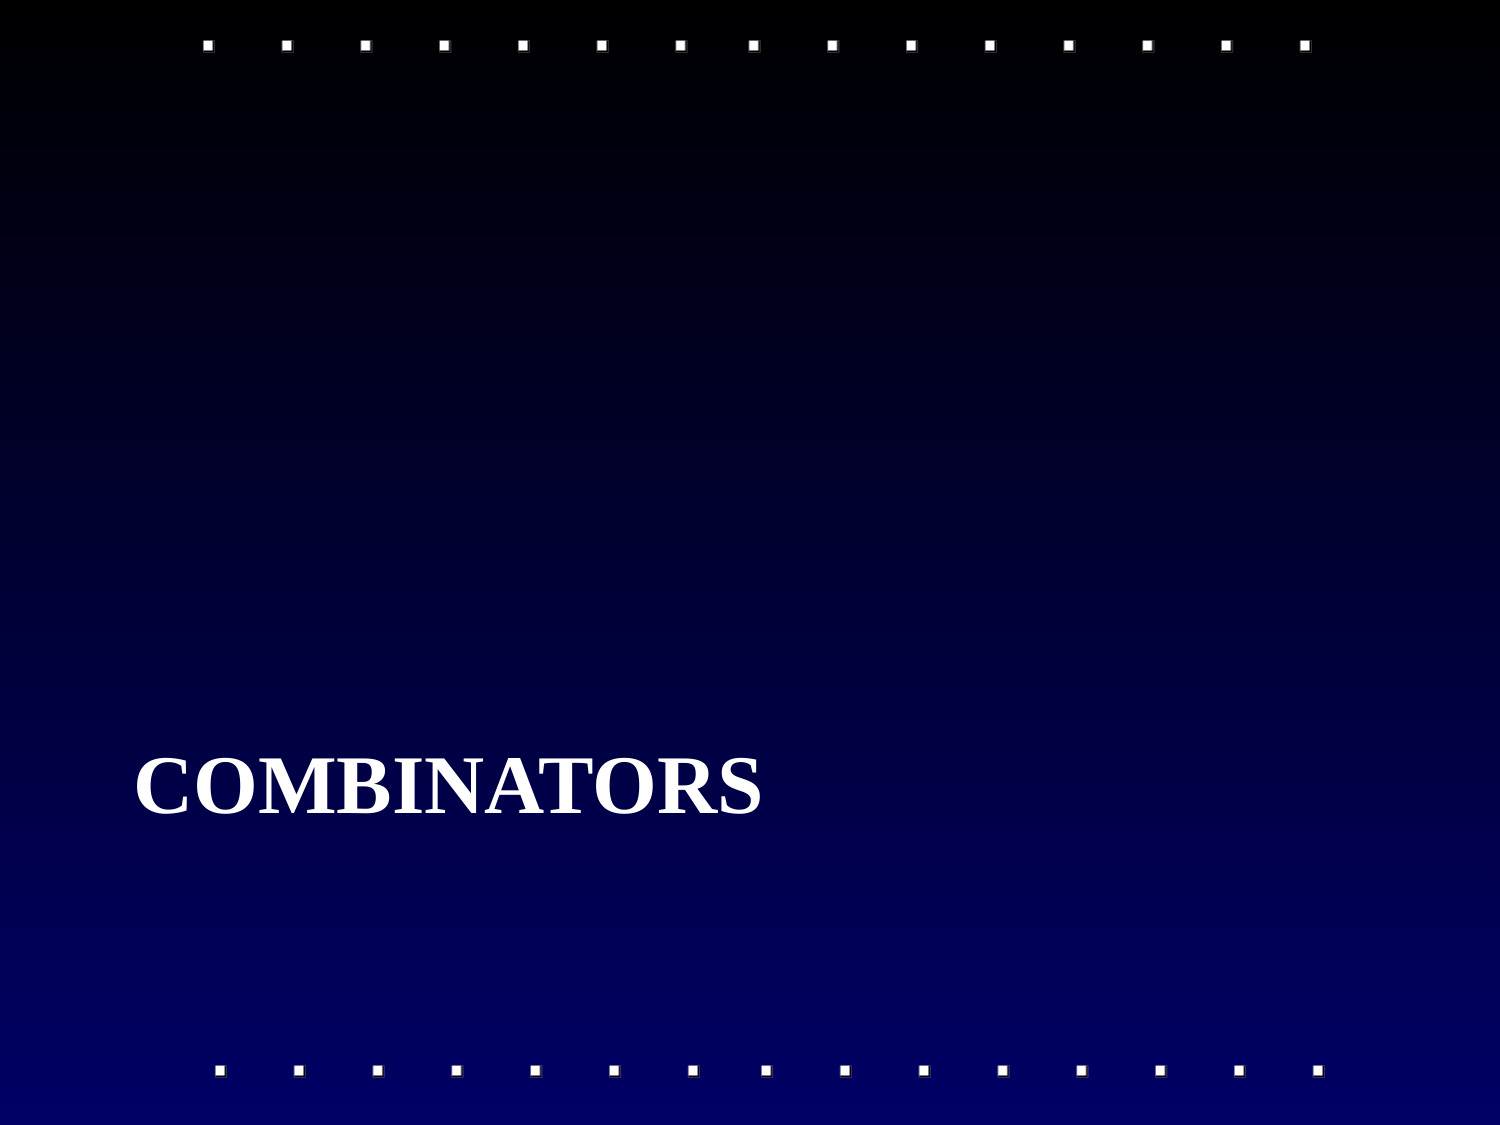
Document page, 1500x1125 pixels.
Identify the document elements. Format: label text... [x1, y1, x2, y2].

picture [212, 1062, 1338, 1082]
picture [200, 37, 1325, 57]
title Combinators [118, 722, 1394, 947]
